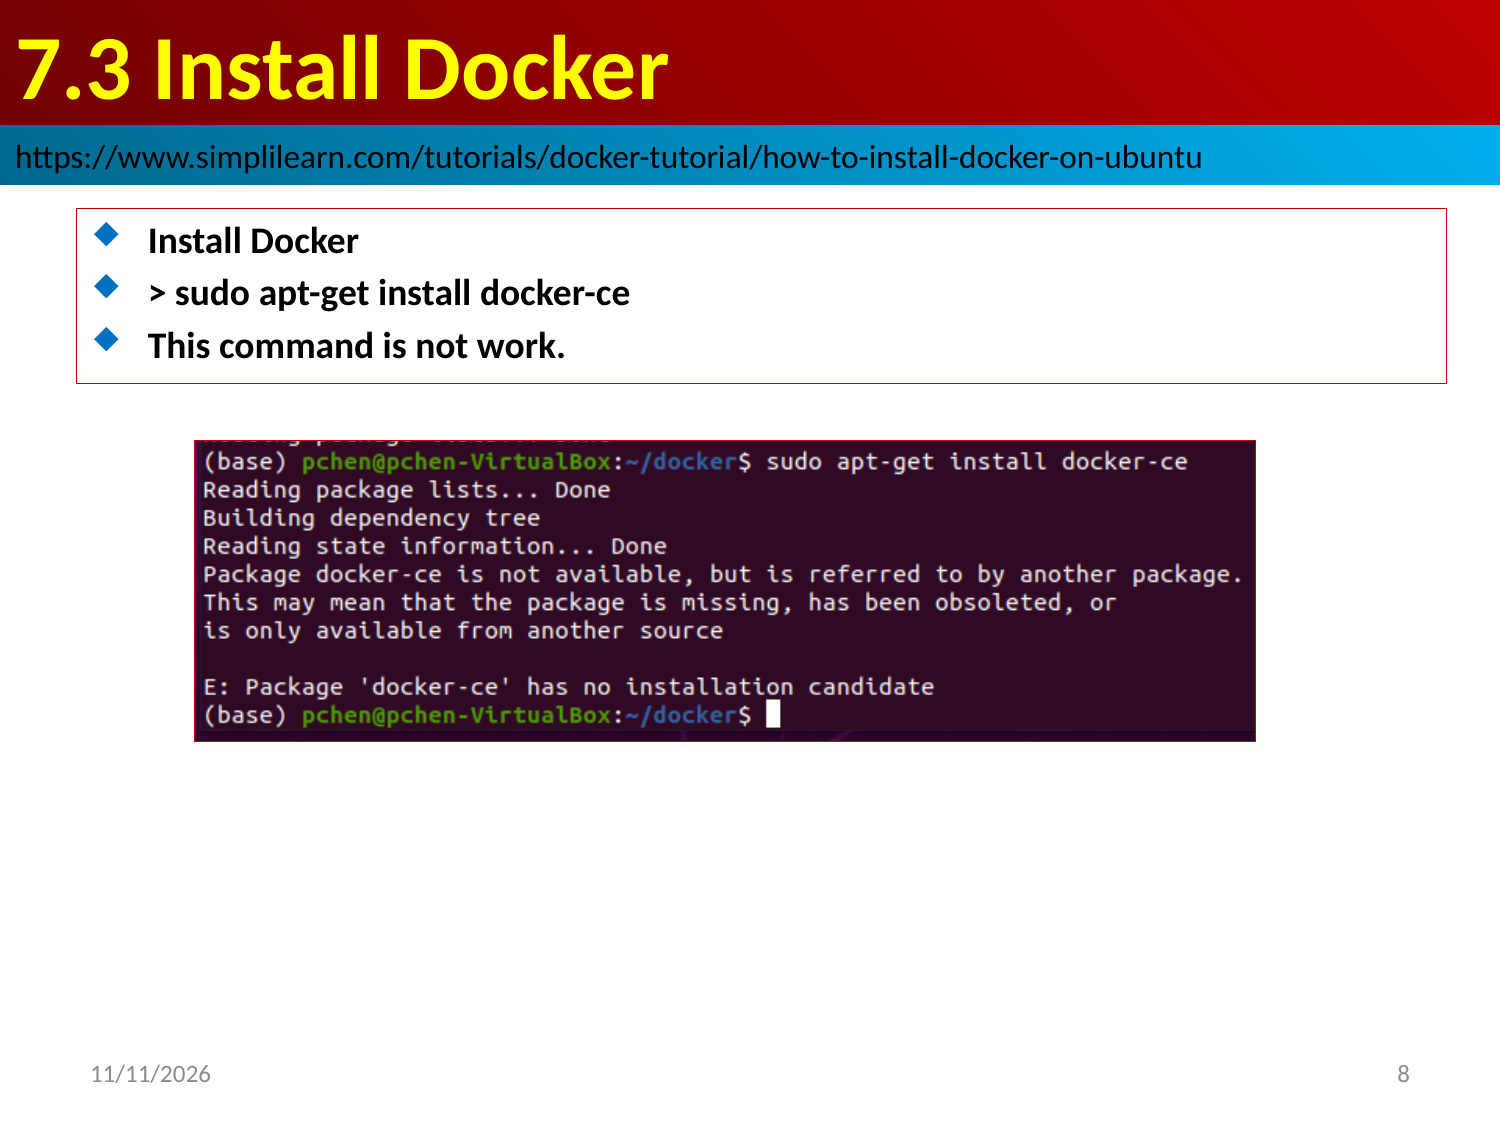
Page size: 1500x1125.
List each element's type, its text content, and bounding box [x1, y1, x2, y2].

subtitle Install Docker > sudo apt-get install docker-ce This command is not work. [76, 208, 1447, 384]
picture [194, 439, 1256, 742]
slide_number 8 [1074, 1042, 1425, 1103]
text_box https://www.simplilearn.com/tutorials/docker-tutorial/how-to-install-docker-on-ubuntu [0, 125, 1500, 185]
title 7.3 Install Docker [0, 0, 1500, 125]
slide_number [75, 1042, 425, 1103]
